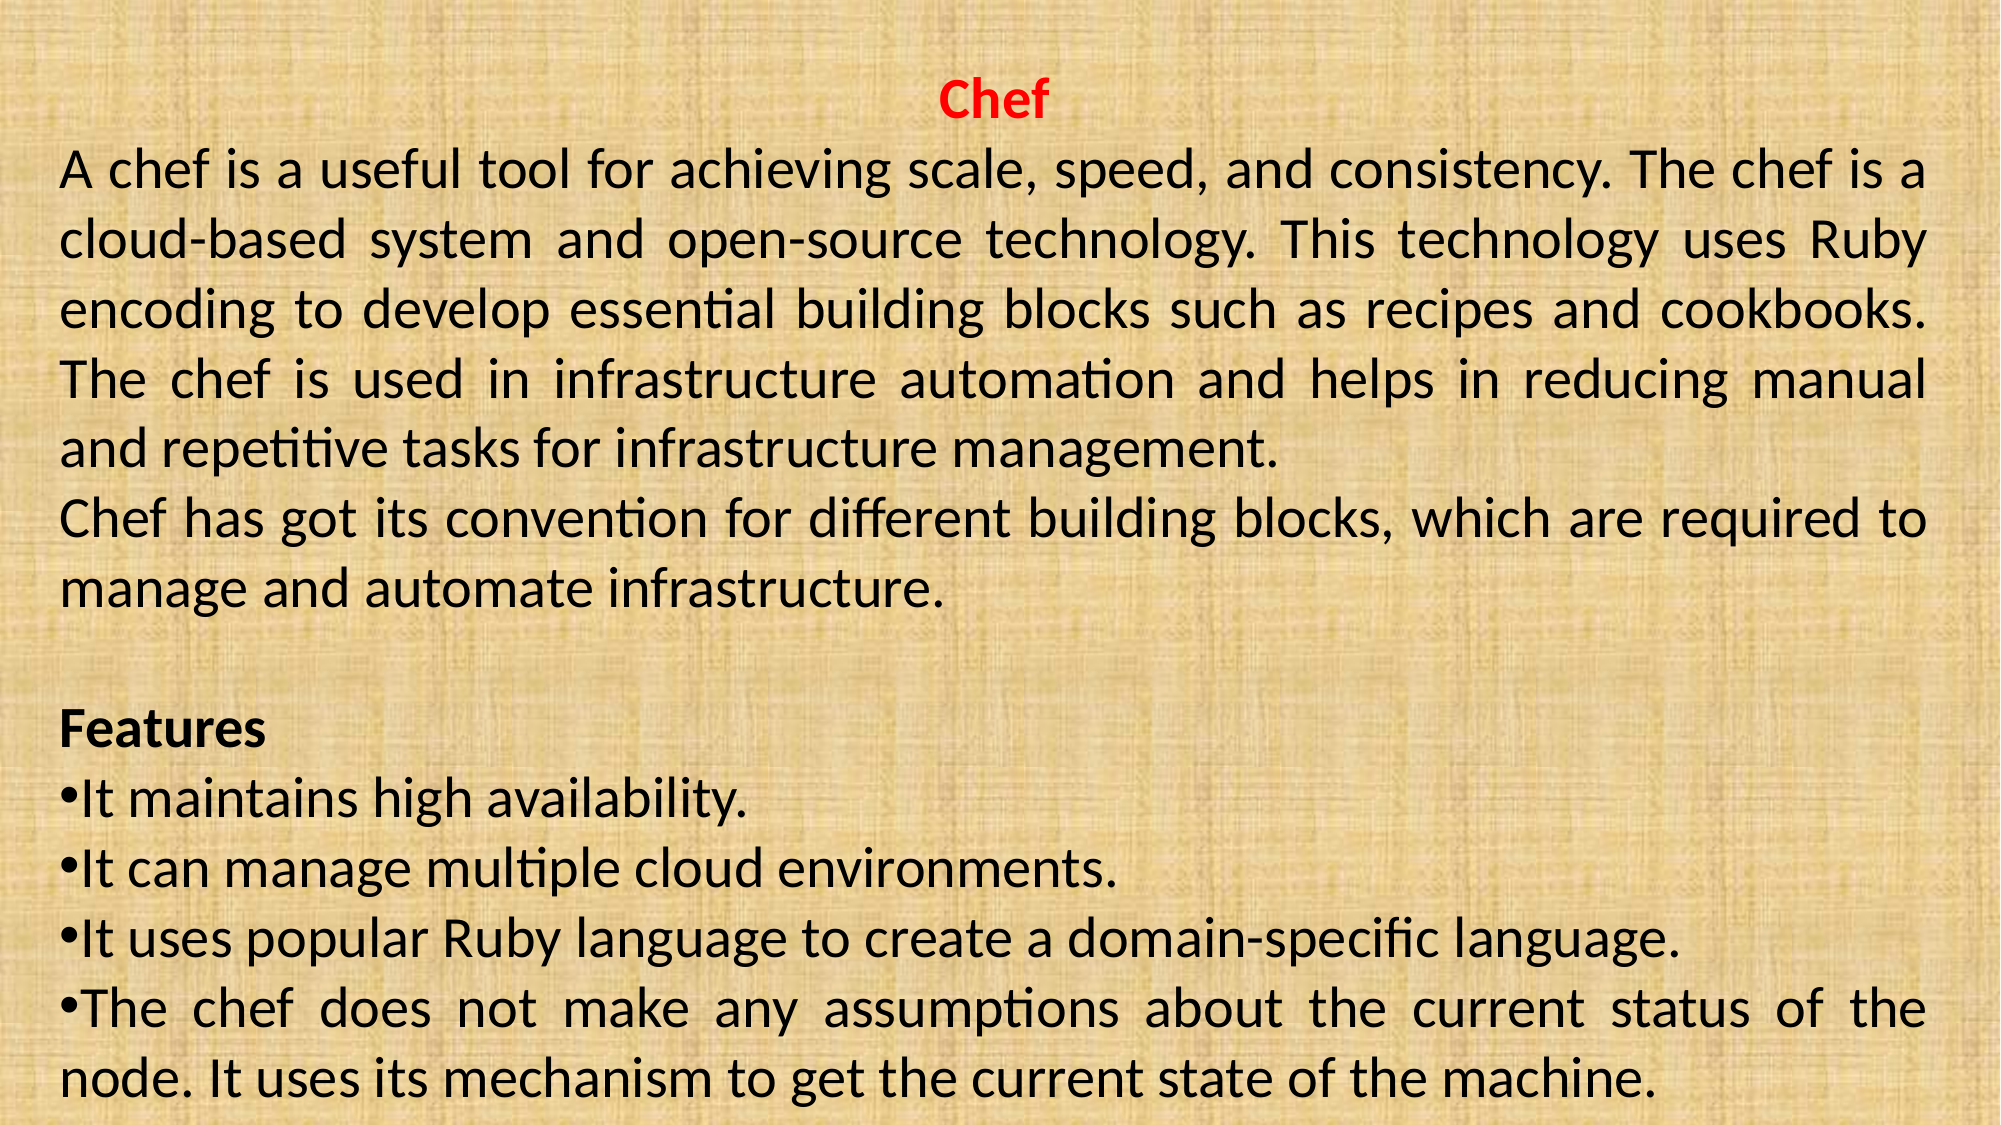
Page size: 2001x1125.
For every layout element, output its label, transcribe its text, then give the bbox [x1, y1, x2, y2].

text_box Chef A chef is a useful tool for achieving scale, speed, and consistency. The chef is a cloud-based system and open-source technology. This technology uses Ruby encoding to develop essential building blocks such as recipes and cookbooks. The chef is used in infrastructure automation and helps in reducing manual and repetitive tasks for infrastructure management. Chef has got its convention for different building blocks, which are required to manage and automate infrastructure. Features It maintains high availability. It can manage multiple cloud environments. It uses popular Ruby language to create a domain-specific language. The chef does not make any assumptions about the current status of the node. It uses its mechanism to get the current state of the machine. [45, 52, 1945, 1125]
picture [0, 0, 2001, 1125]
